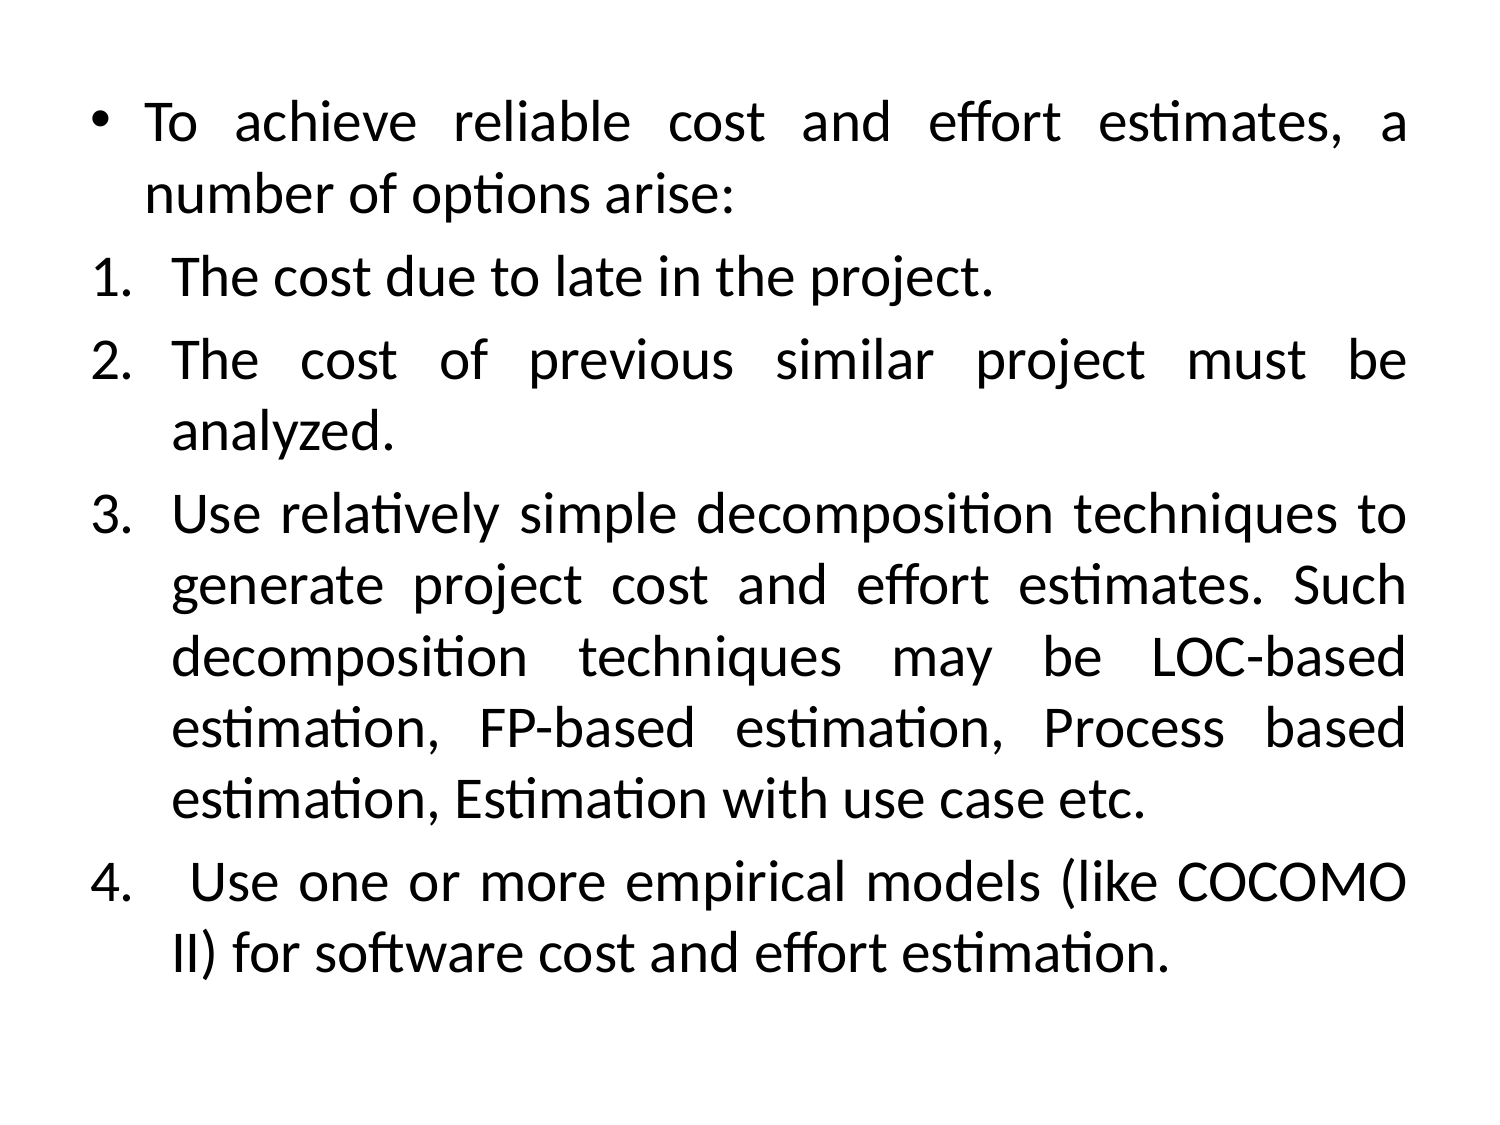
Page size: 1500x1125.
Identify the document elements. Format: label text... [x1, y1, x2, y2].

list To achieve reliable cost and effort estimates, a number of options arise: The cost due to late in the project. The cost of previous similar project must be analyzed. Use relatively simple decomposition techniques to generate project cost and effort estimates. Such decomposition techniques may be LOC-based estimation, FP-based estimation, Process based estimation, Estimation with use case etc. Use one or more empirical models (like COCOMO II) for software cost and effort estimation. [75, 75, 1425, 1005]
